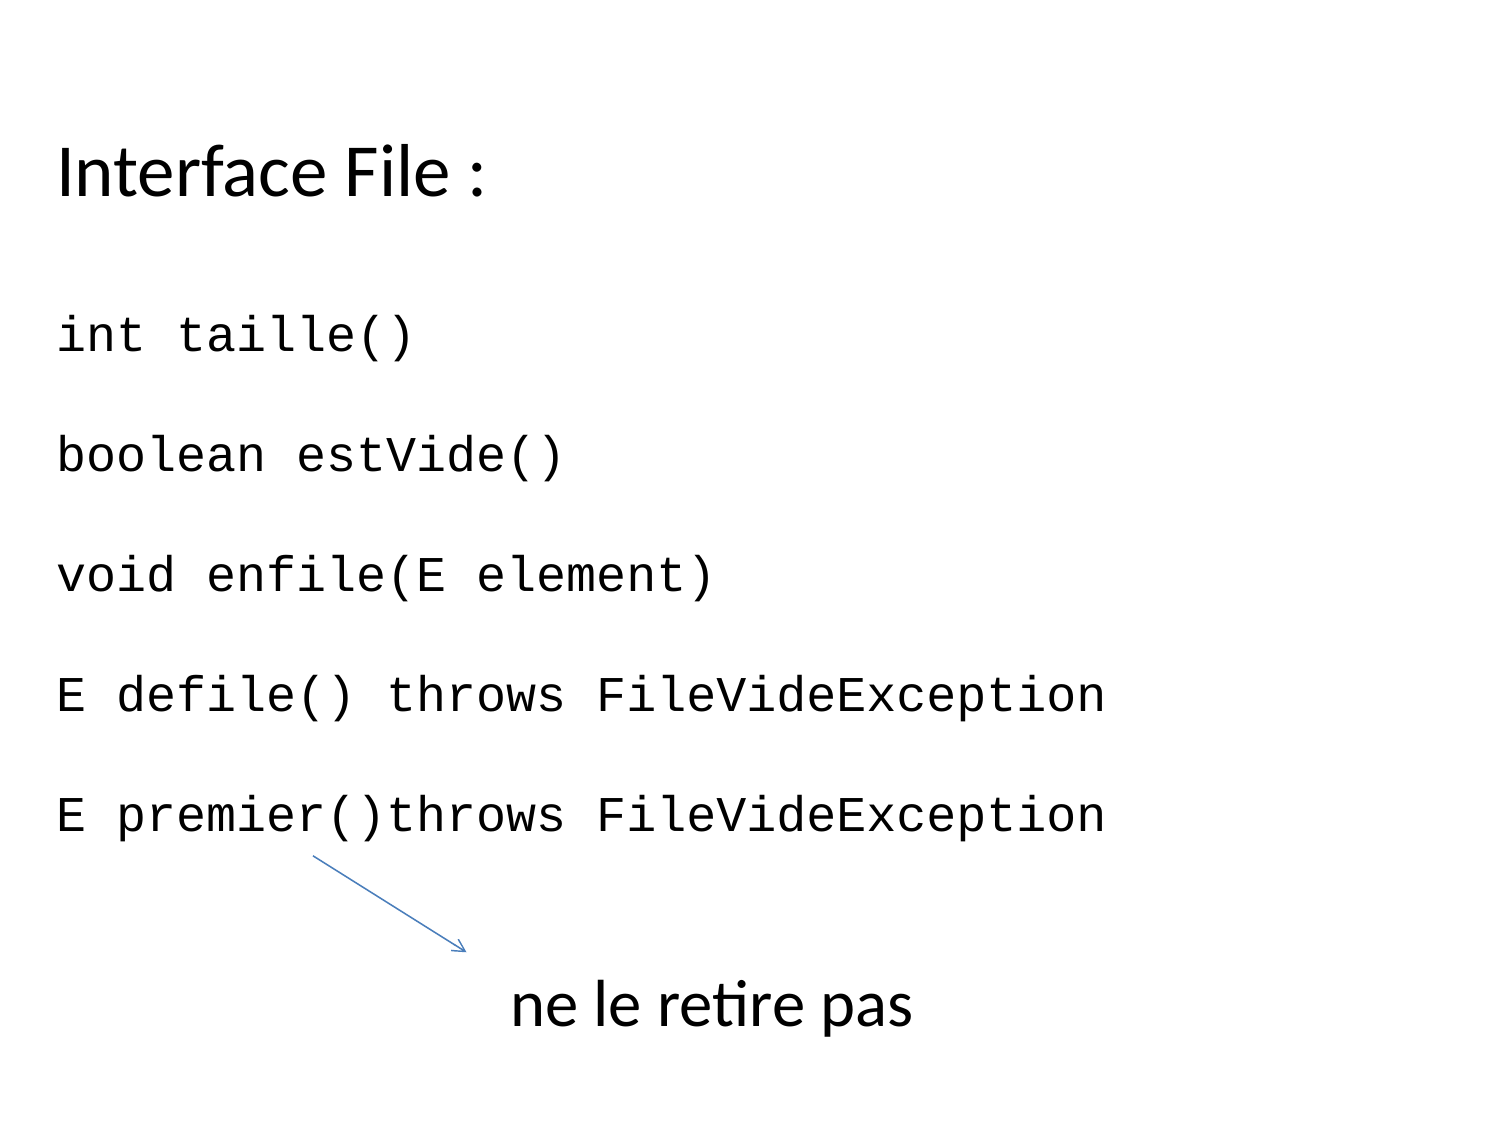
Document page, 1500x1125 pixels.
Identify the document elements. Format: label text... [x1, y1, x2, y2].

text_box Interface File : int taille() boolean estVide() void enfile(E element) E defile() throws FileVideException E premier()throws FileVideException [41, 113, 1459, 849]
text_box ne le retire pas [495, 952, 929, 1047]
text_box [312, 855, 467, 953]
